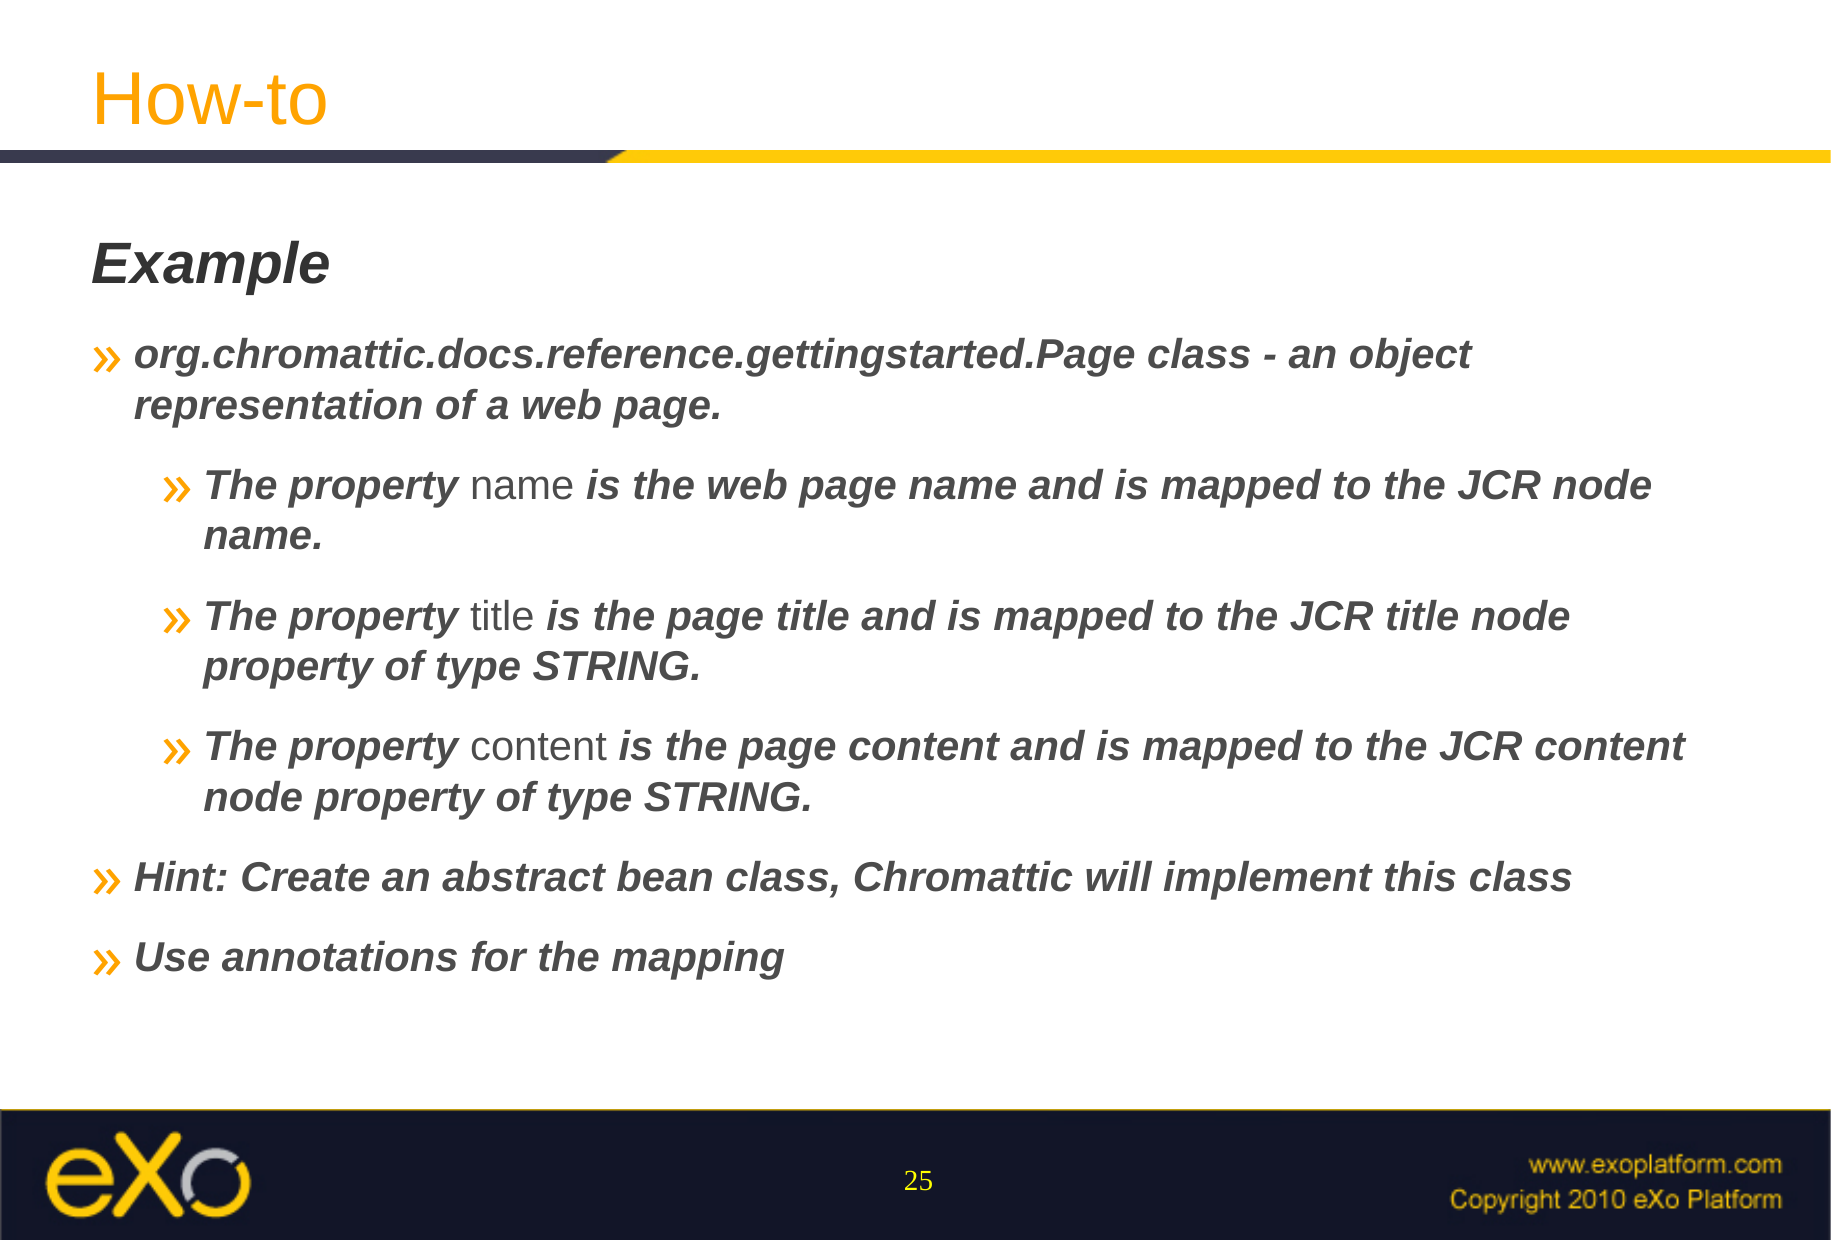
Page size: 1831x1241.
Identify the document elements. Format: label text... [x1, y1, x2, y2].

picture [0, 150, 1831, 163]
picture [0, 1109, 1831, 1240]
text_box How-to [91, 49, 1739, 151]
text_box Example org.chromattic.docs.reference.gettingstarted.Page class - an object representation of a web page. The property name is the web page name and is mapped to the JCR node name. The property title is the page title and is mapped to the JCR title node property of type STRING. The property content is the page content and is mapped to the JCR content node property of type STRING. Hint: Create an abstract bean class, Chromattic will implement this class Use annotations for the mapping [91, 232, 1739, 1070]
